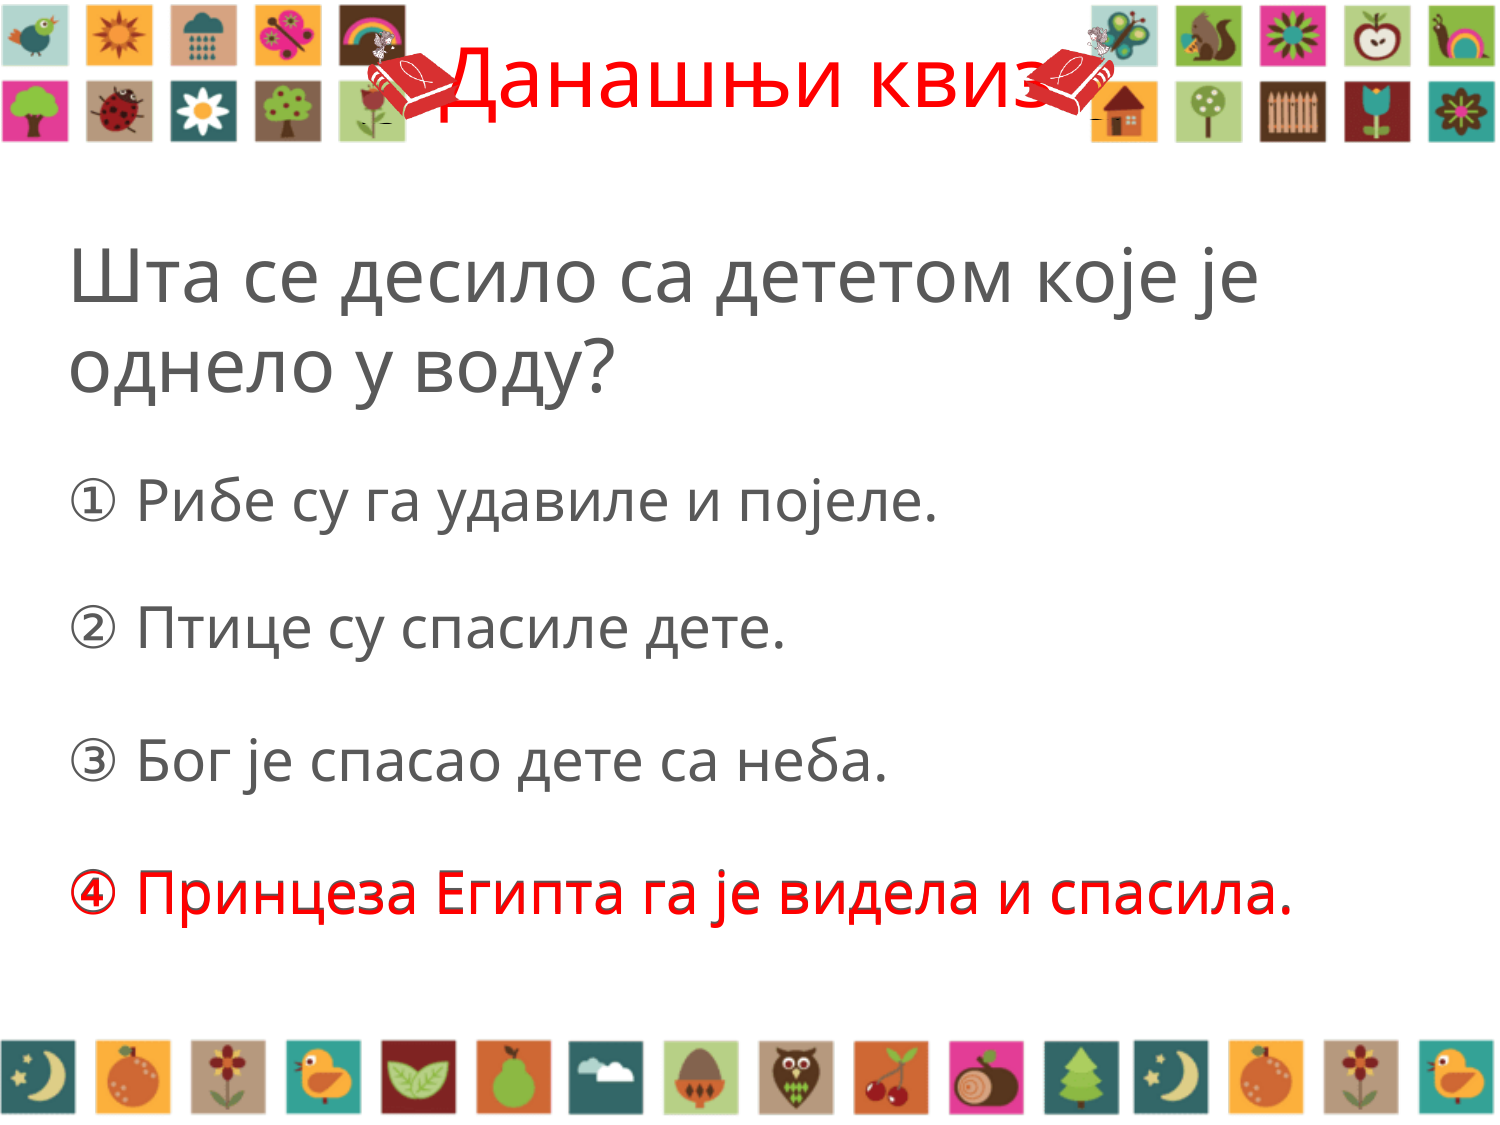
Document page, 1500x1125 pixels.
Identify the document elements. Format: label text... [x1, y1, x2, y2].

picture [0, 3, 492, 150]
text_box ② Птице су спасиле дете. [53, 582, 1436, 668]
text_box Данашњи квиз [491, 16, 1077, 131]
picture [992, 3, 1500, 150]
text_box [0, 1028, 1500, 1118]
text_box ① Рибе су га удавиле и појеле. [53, 456, 1436, 541]
text_box ③ Бог је спасао дете са неба. [53, 716, 1483, 801]
text_box ④ Принцеза Египта га је видела и спасила. [53, 849, 1483, 934]
text_box Шта се десило са дететом које је однело у воду? [53, 219, 1436, 415]
